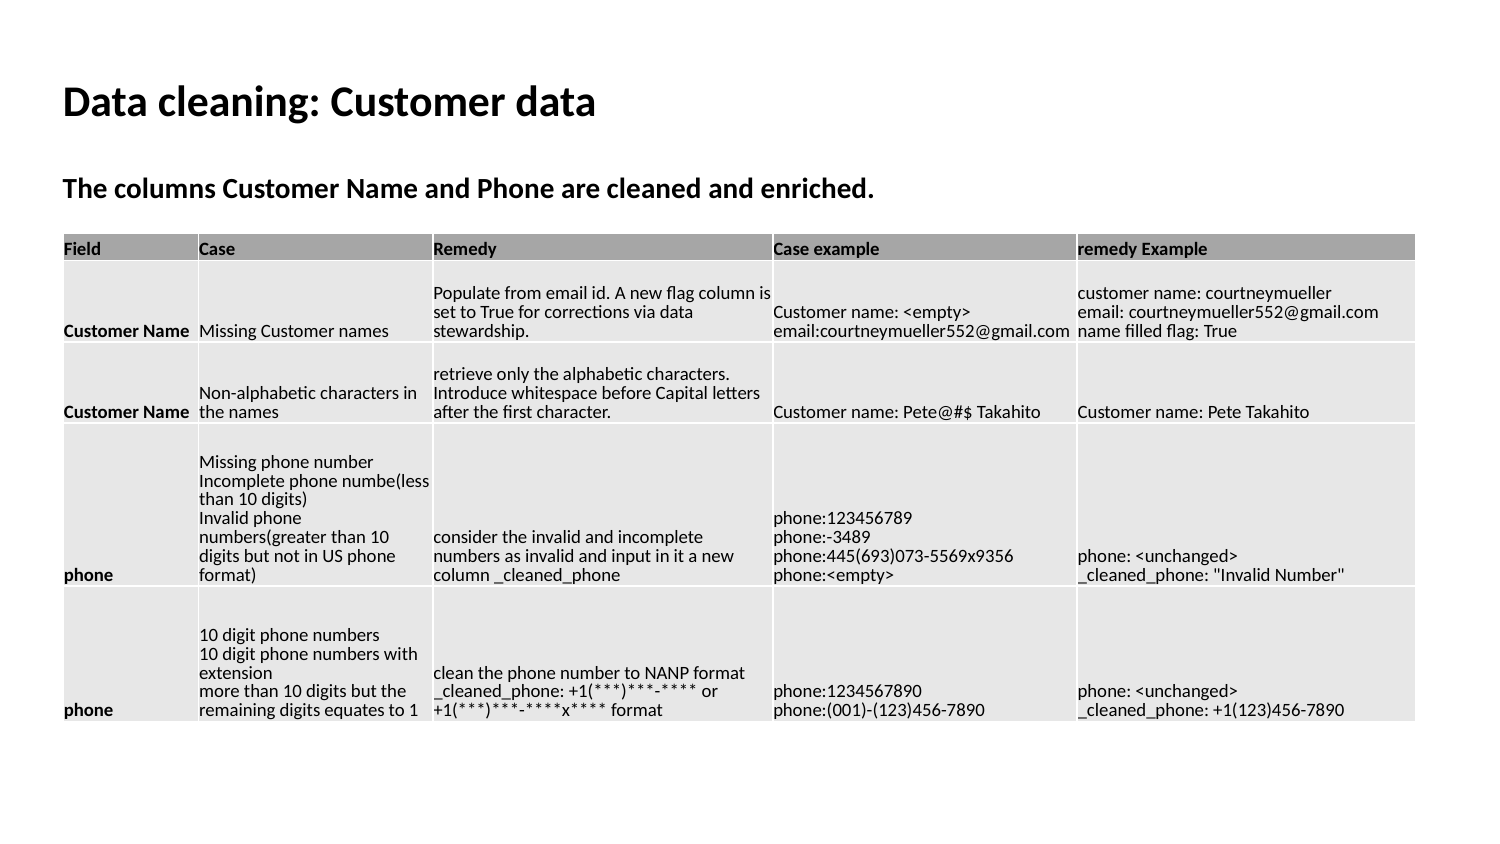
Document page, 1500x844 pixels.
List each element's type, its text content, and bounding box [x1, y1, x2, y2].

table_cell 10 digit phone numbers 10 digit phone numbers with extension more than 10 digits but the remaining digits equates to 1 [199, 587, 432, 721]
table_cell Customer name: Pete@#$ Takahito [774, 343, 1076, 422]
table_cell phone: <unchanged> _cleaned_phone: +1(123)456-7890 [1078, 587, 1415, 721]
table_cell clean the phone number to NANP format _cleaned_phone: +1(***)***-**** or +1(***)***-****x**** format [434, 587, 772, 721]
table_header Case [199, 234, 432, 260]
table_cell Non-alphabetic characters in the names [199, 343, 432, 422]
table_cell retrieve only the alphabetic characters. Introduce whitespace before Capital letters after the first character. [434, 343, 772, 422]
table_cell Missing Customer names [199, 261, 432, 341]
title Data cleaning: Customer data [47, 64, 1173, 142]
table_header Field [64, 234, 198, 260]
table_cell Customer name: <empty> email:courtneymueller552@gmail.com [774, 261, 1076, 341]
table_cell Missing phone number Incomplete phone numbe(less than 10 digits) Invalid phone numbers(greater than 10 digits but not in US phone format) [199, 424, 432, 585]
text_box The columns Customer Name and Phone are cleaned and enriched. [47, 161, 1429, 212]
table_cell Customer name: Pete Takahito [1078, 343, 1415, 422]
table_cell Customer Name [64, 261, 198, 341]
table_cell phone [64, 587, 198, 721]
table_cell Populate from email id. A new flag column is set to True for corrections via data stewardship. [434, 261, 772, 341]
table_cell phone [64, 424, 198, 585]
table_cell phone:123456789 phone:-3489 phone:445(693)073-5569x9356 phone:<empty> [774, 424, 1076, 585]
table_cell customer name: courtneymueller email: courtneymueller552@gmail.com name filled flag: True [1078, 261, 1415, 341]
table_cell consider the invalid and incomplete numbers as invalid and input in it a new column _cleaned_phone [434, 424, 772, 585]
table_header Remedy [434, 234, 772, 260]
table_cell phone:1234567890 phone:(001)-(123)456-7890 [774, 587, 1076, 721]
table_cell phone: <unchanged> _cleaned_phone: "Invalid Number" [1078, 424, 1415, 585]
table_header remedy Example [1078, 234, 1415, 260]
table_header Case example [774, 234, 1076, 260]
table_cell Customer Name [64, 343, 198, 422]
